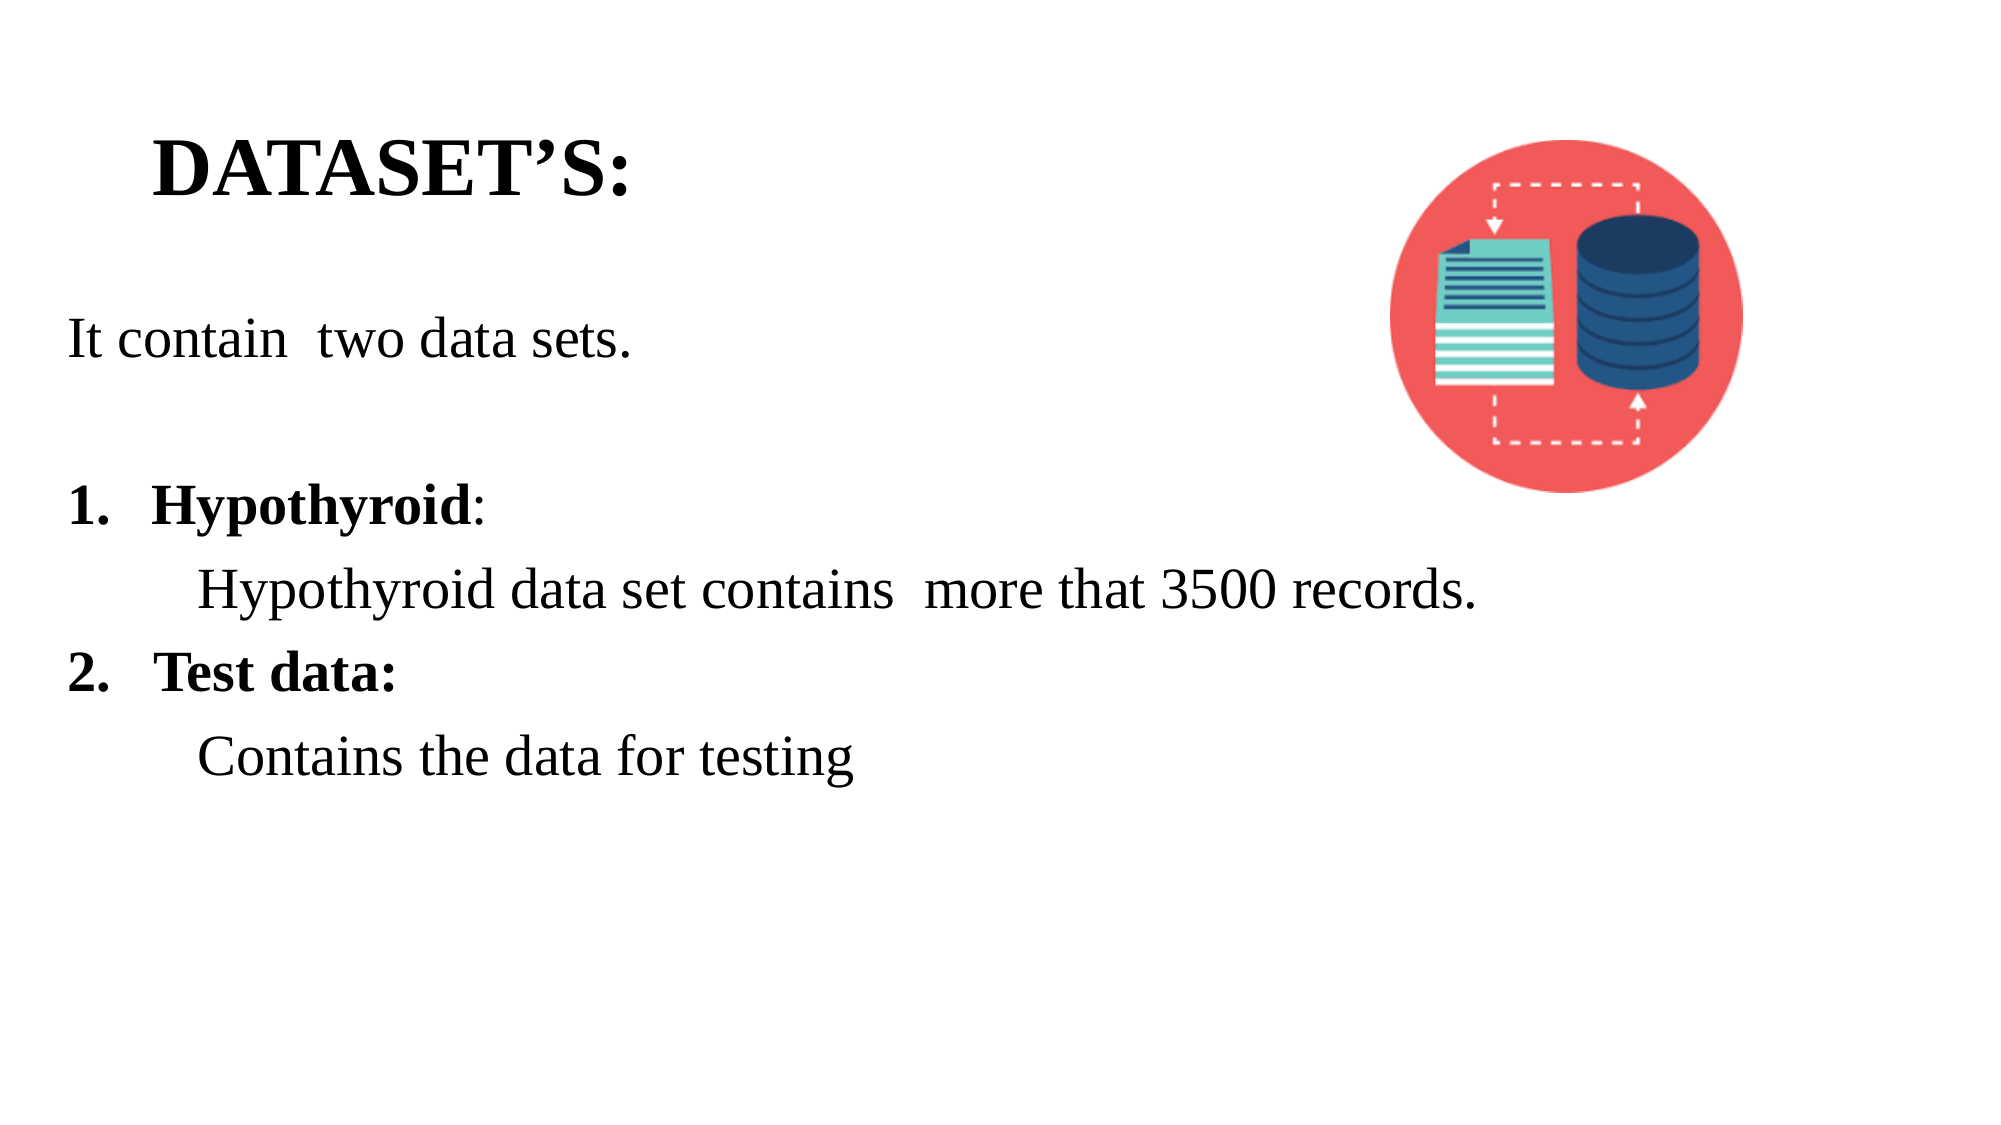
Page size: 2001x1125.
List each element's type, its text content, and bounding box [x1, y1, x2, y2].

title DATASET’S: [137, 59, 1863, 278]
list It contain two data sets. Hypothyroid: Hypothyroid data set contains more that 3500 records. 2. Test data: Contains the data for testing [52, 299, 1505, 1014]
picture [1390, 140, 1743, 493]
